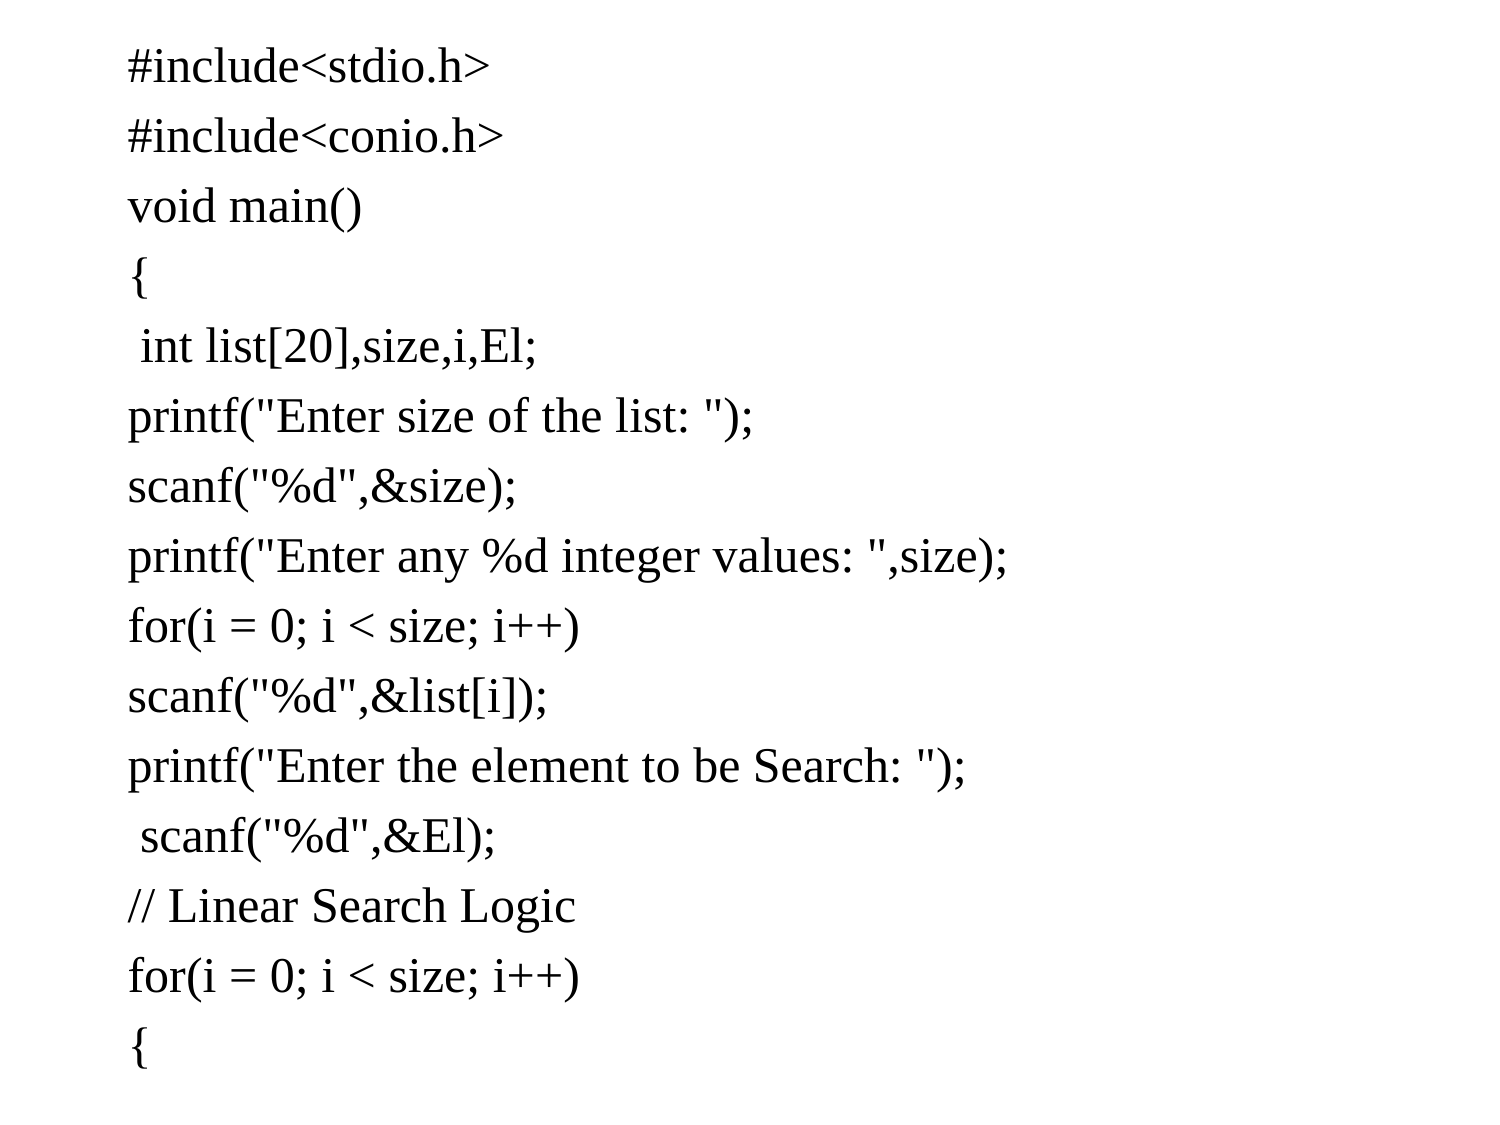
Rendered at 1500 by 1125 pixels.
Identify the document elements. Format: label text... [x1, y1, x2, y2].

list #include<stdio.h> #include<conio.h> void main() { int list[20],size,i,El; printf("Enter size of the list: "); scanf("%d",&size); printf("Enter any %d integer values: ",size); for(i = 0; i < size; i++) scanf("%d",&list[i]); printf("Enter the element to be Search: "); scanf("%d",&El); // Linear Search Logic for(i = 0; i < size; i++) { [37, 24, 1463, 1125]
